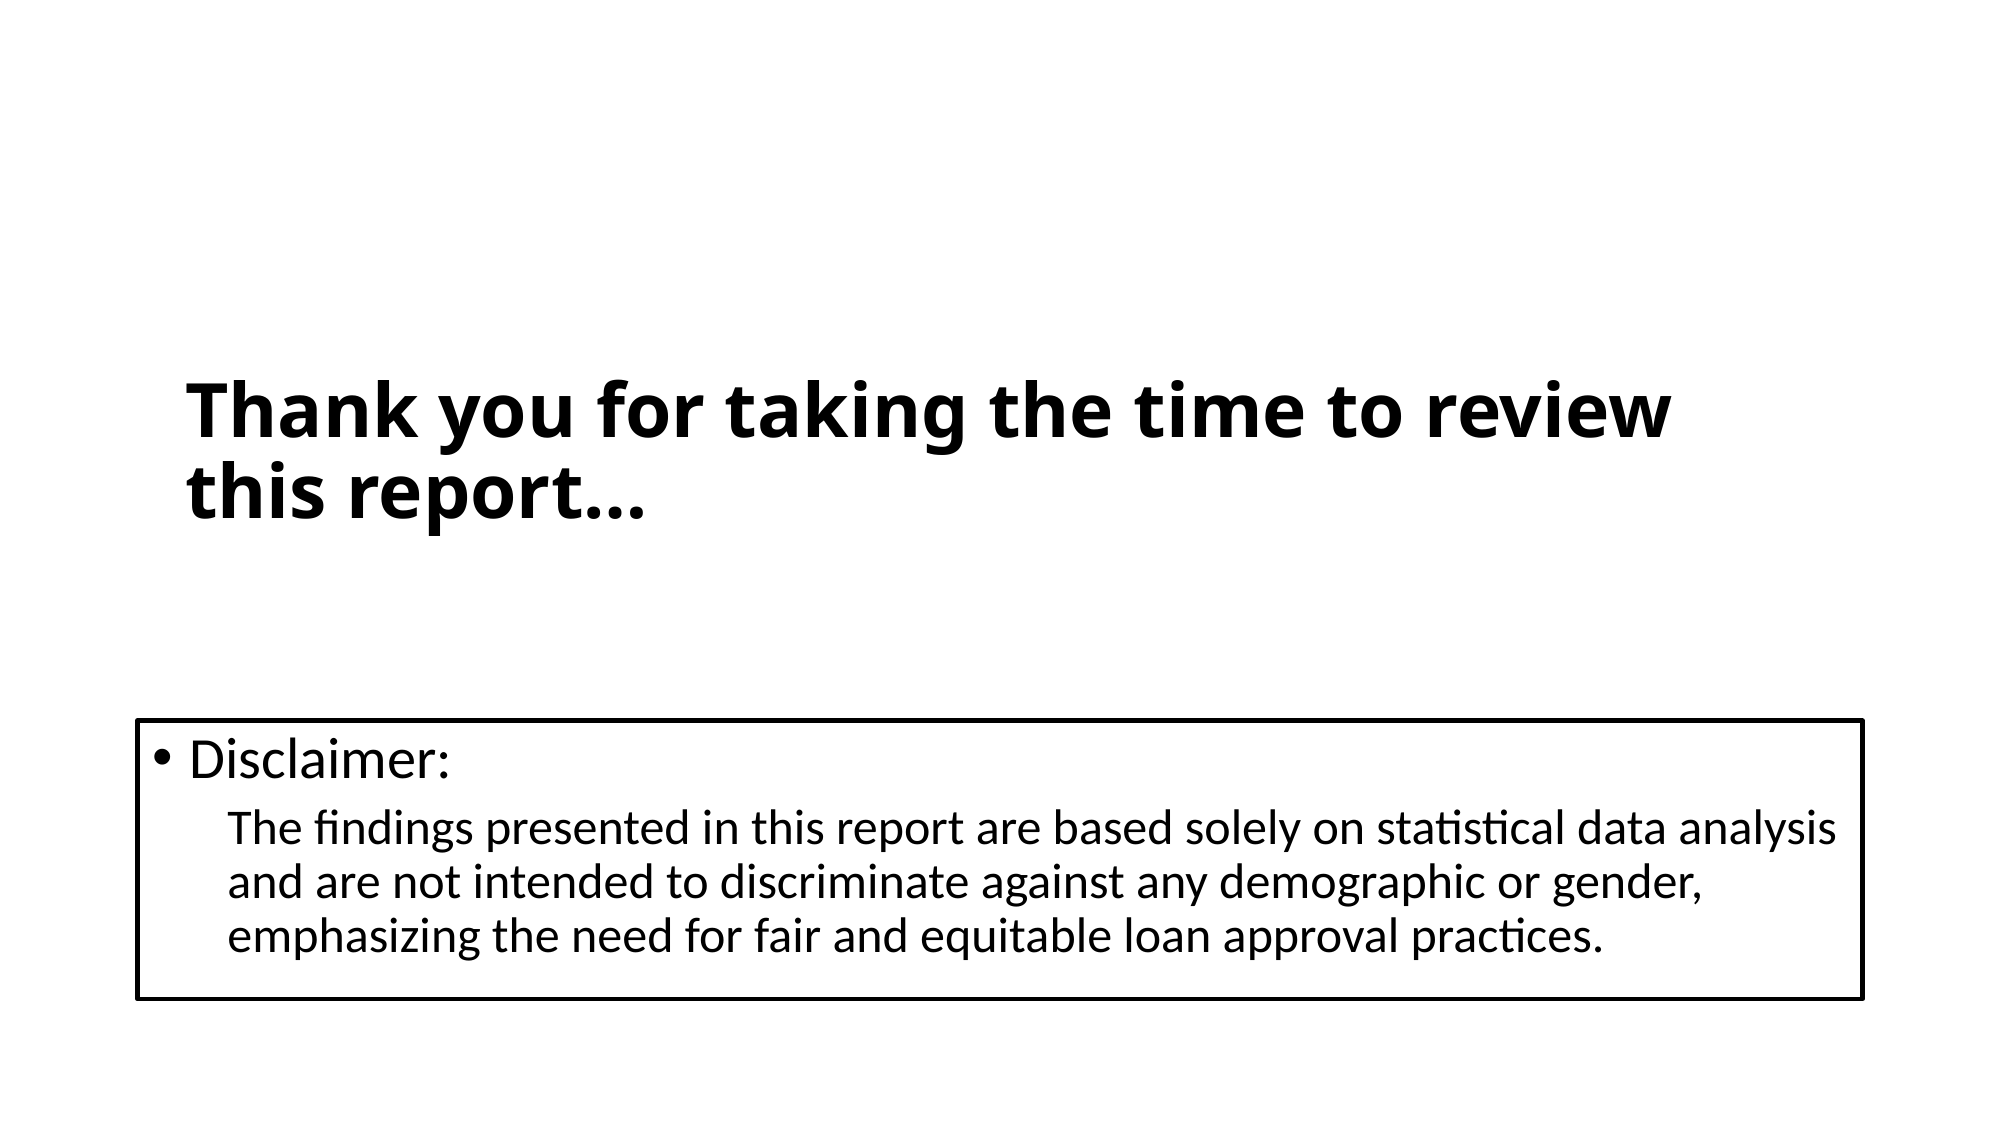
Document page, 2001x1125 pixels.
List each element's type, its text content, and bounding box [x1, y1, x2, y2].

title Thank you for taking the time to review this report… [170, 345, 1830, 563]
list Disclaimer: The findings presented in this report are based solely on statistical data analysis and are not intended to discriminate against any demographic or gender, emphasizing the need for fair and equitable loan approval practices. [137, 720, 1863, 999]
